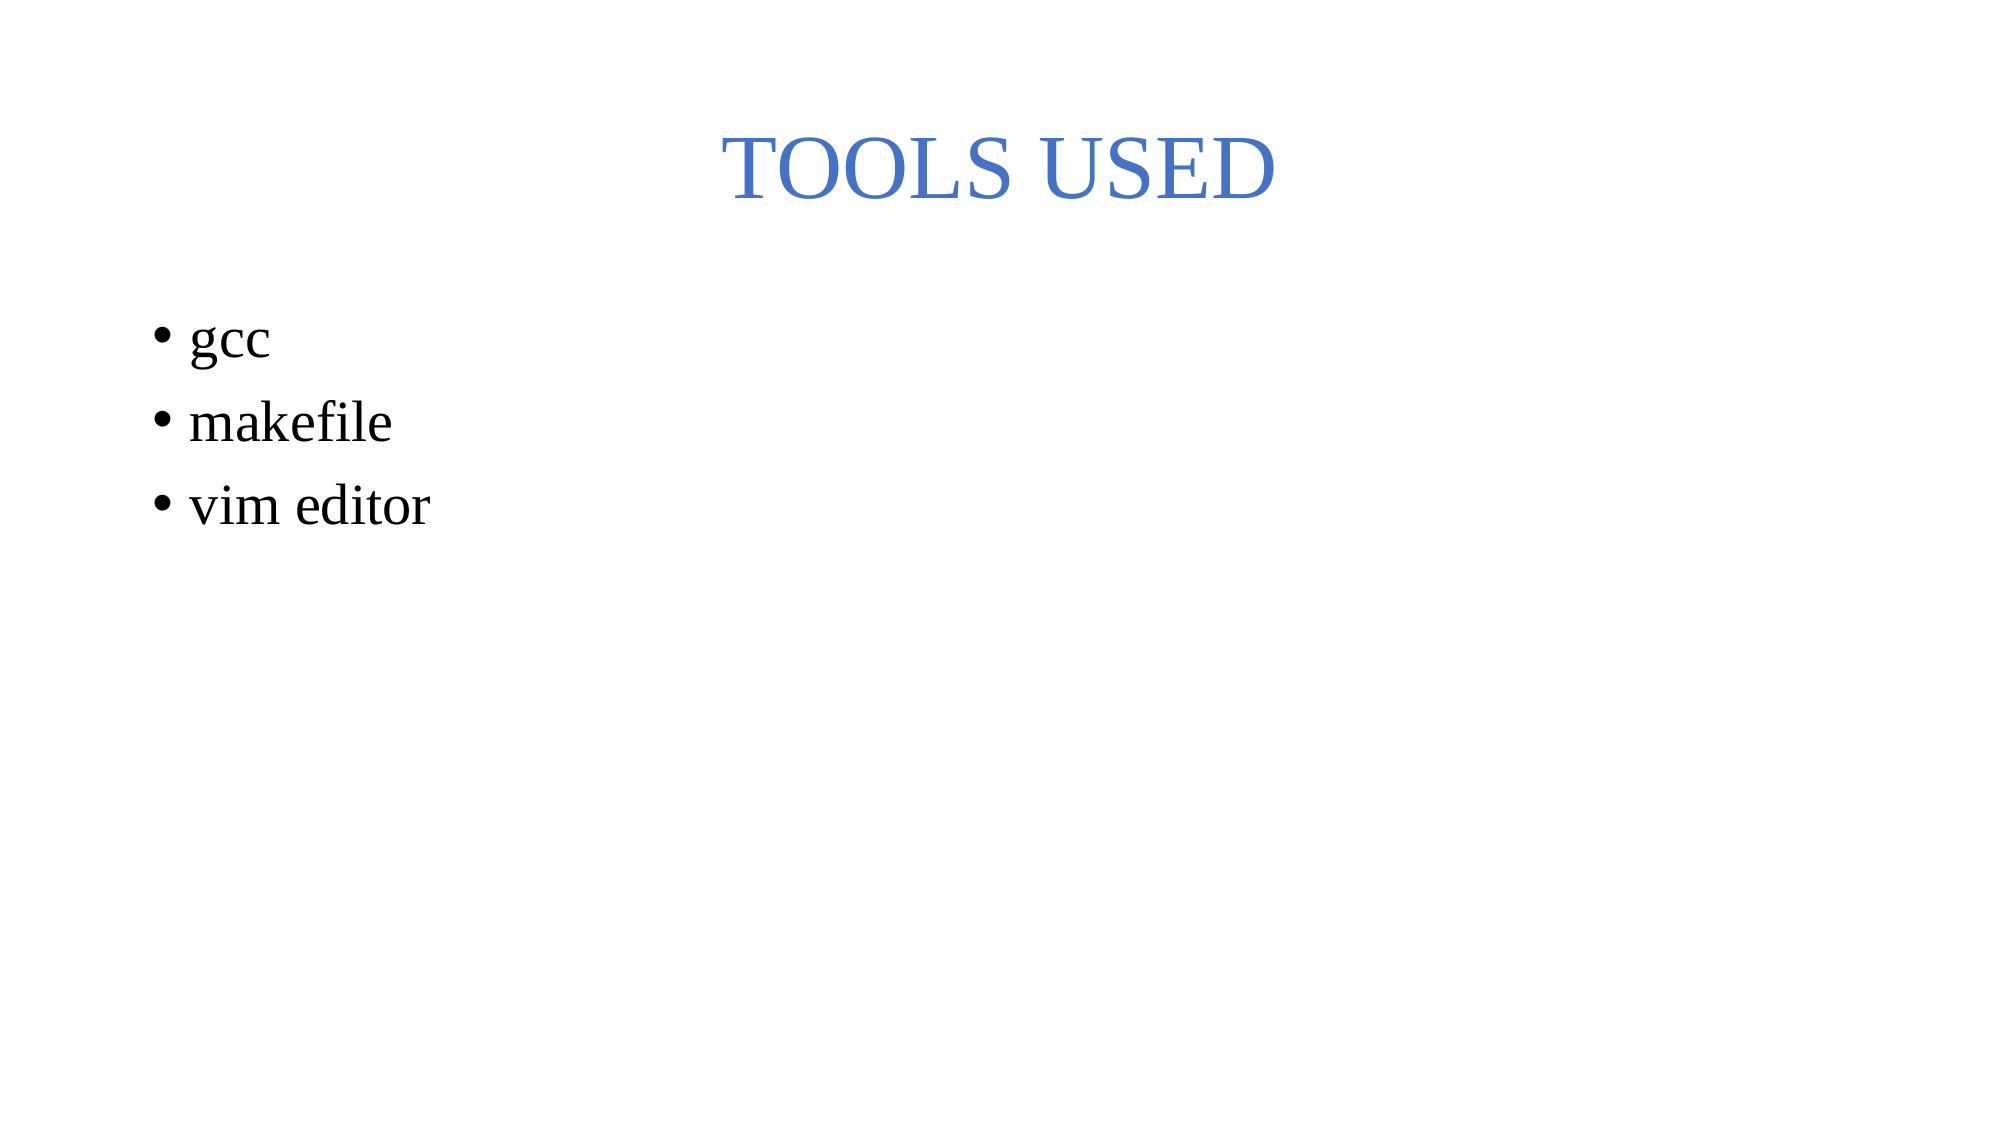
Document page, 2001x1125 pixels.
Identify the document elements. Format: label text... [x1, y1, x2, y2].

list gcc makefile vim editor [137, 299, 1863, 1014]
title TOOLS USED [137, 59, 1863, 278]
